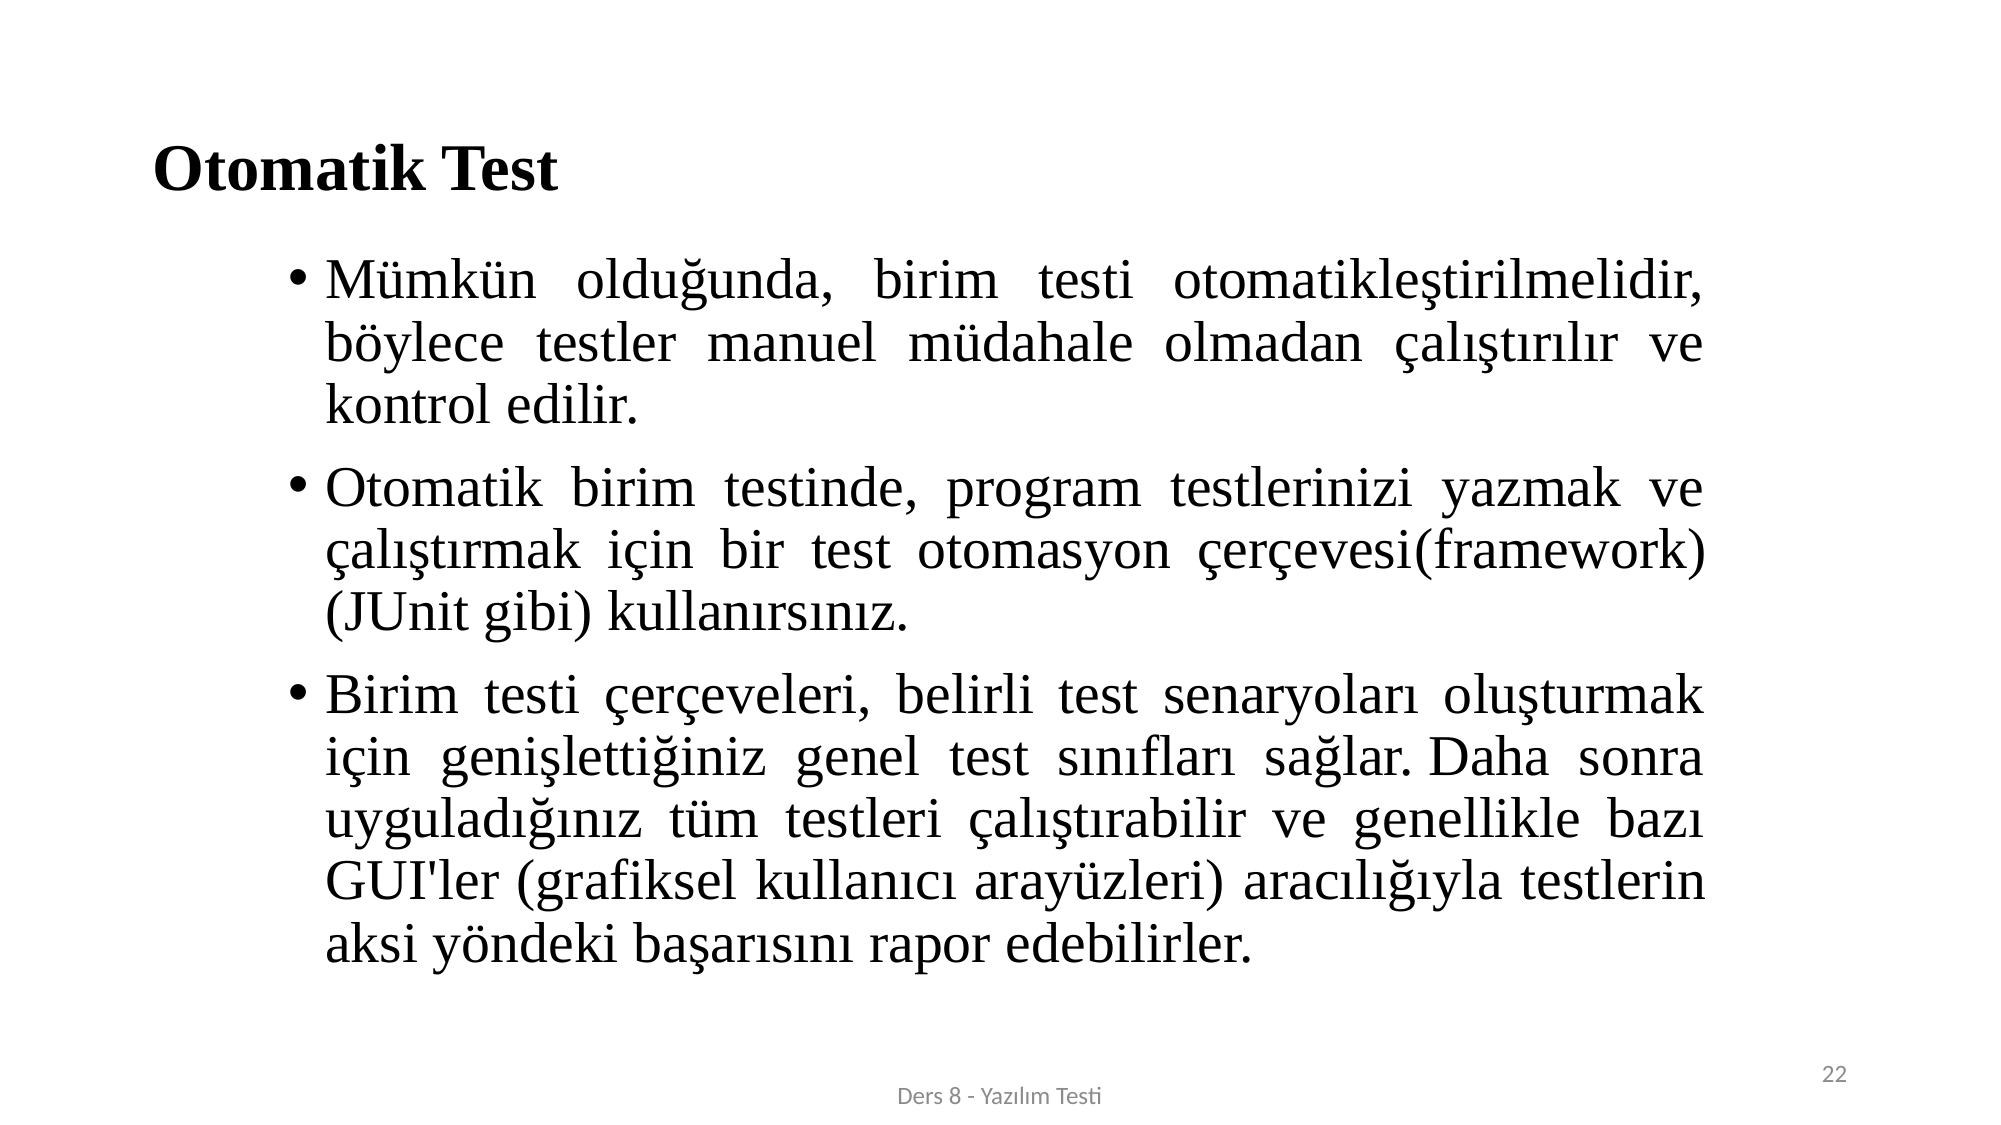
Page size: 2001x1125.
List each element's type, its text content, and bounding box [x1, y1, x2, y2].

list Mümkün olduğunda, birim testi otomatikleştirilmelidir, böylece testler manuel müdahale olmadan çalıştırılır ve kontrol edilir. Otomatik birim testinde, program testlerinizi yazmak ve çalıştırmak için bir test otomasyon çerçevesi(framework) (JUnit gibi) kullanırsınız. Birim testi çerçeveleri, belirli test senaryoları oluşturmak için genişlettiğiniz genel test sınıfları sağlar. Daha sonra uyguladığınız tüm testleri çalıştırabilir ve genellikle bazı GUI'ler (grafiksel kullanıcı arayüzleri) aracılığıyla testlerin aksi yöndeki başarısını rapor edebilirler. [273, 241, 1723, 985]
slide_number 22 [1412, 1042, 1863, 1103]
footer Ders 8 - Yazılım Testi [762, 1064, 1238, 1125]
title Otomatik Test [137, 59, 1863, 278]
